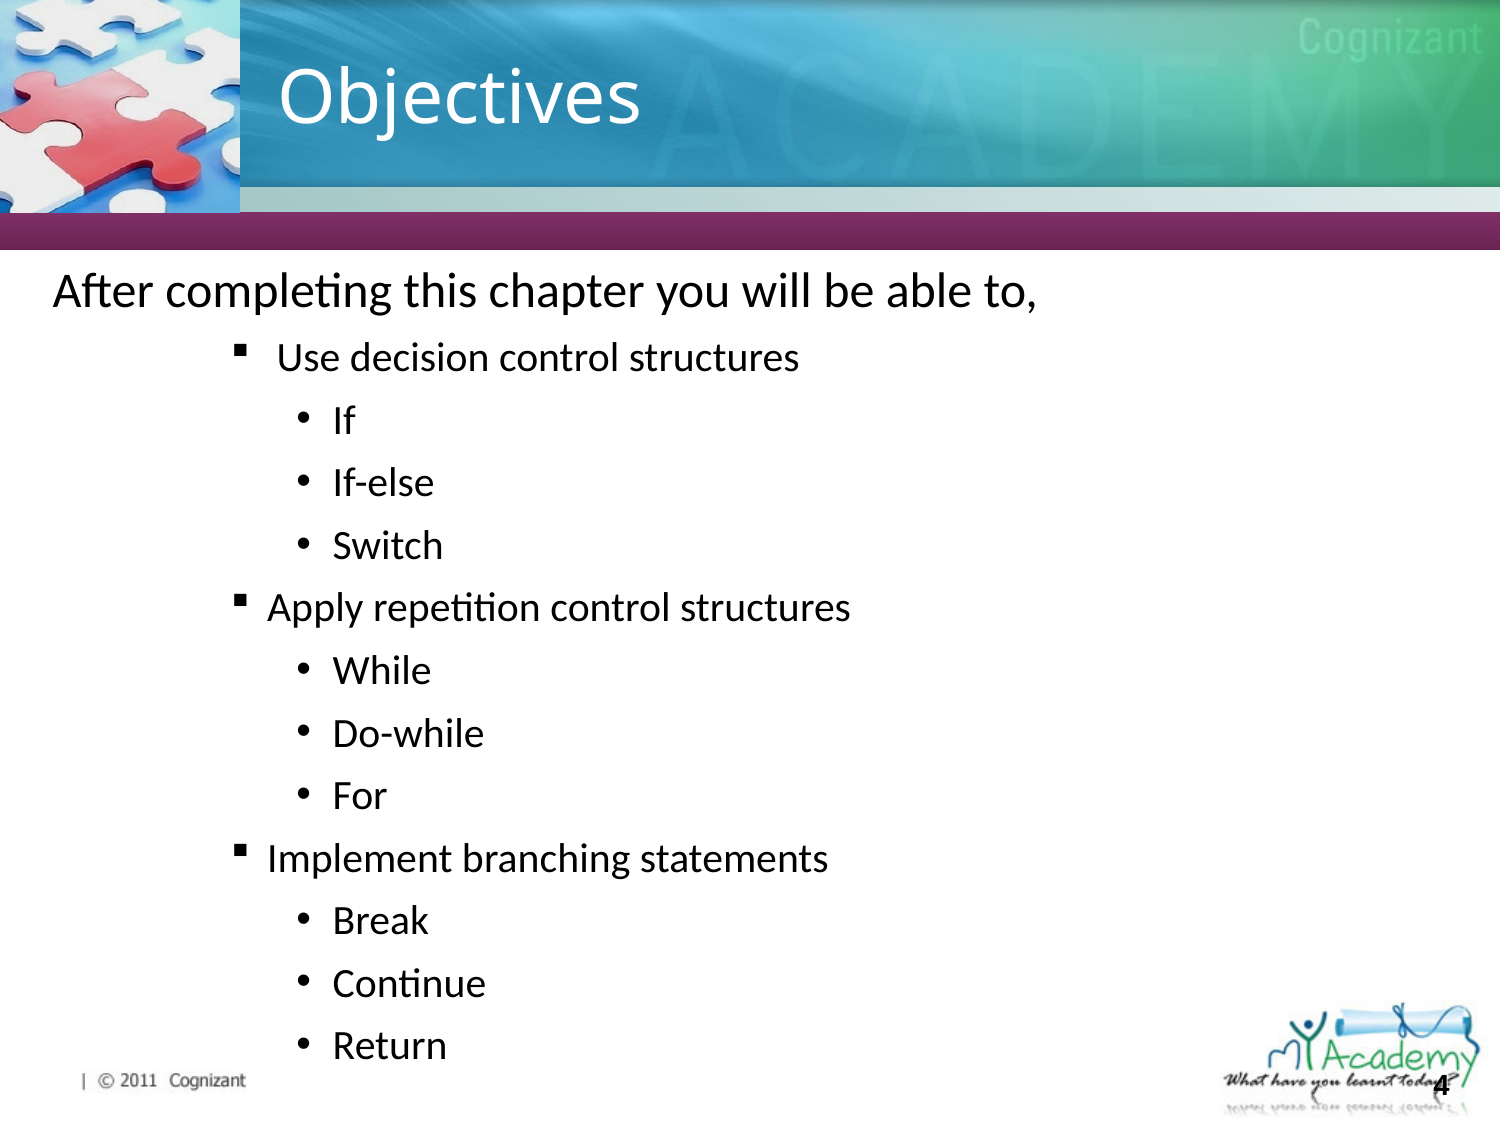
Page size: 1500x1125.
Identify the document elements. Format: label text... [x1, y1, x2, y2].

title Objectives [262, 0, 1500, 188]
slide_number 4 [1418, 1059, 1492, 1112]
picture [0, 0, 262, 213]
list After completing this chapter you will be able to, Use decision control structures If If-else Switch Apply repetition control structures While Do-while For Implement branching statements Break Continue Return [37, 187, 1463, 999]
picture [0, 250, 1500, 1125]
